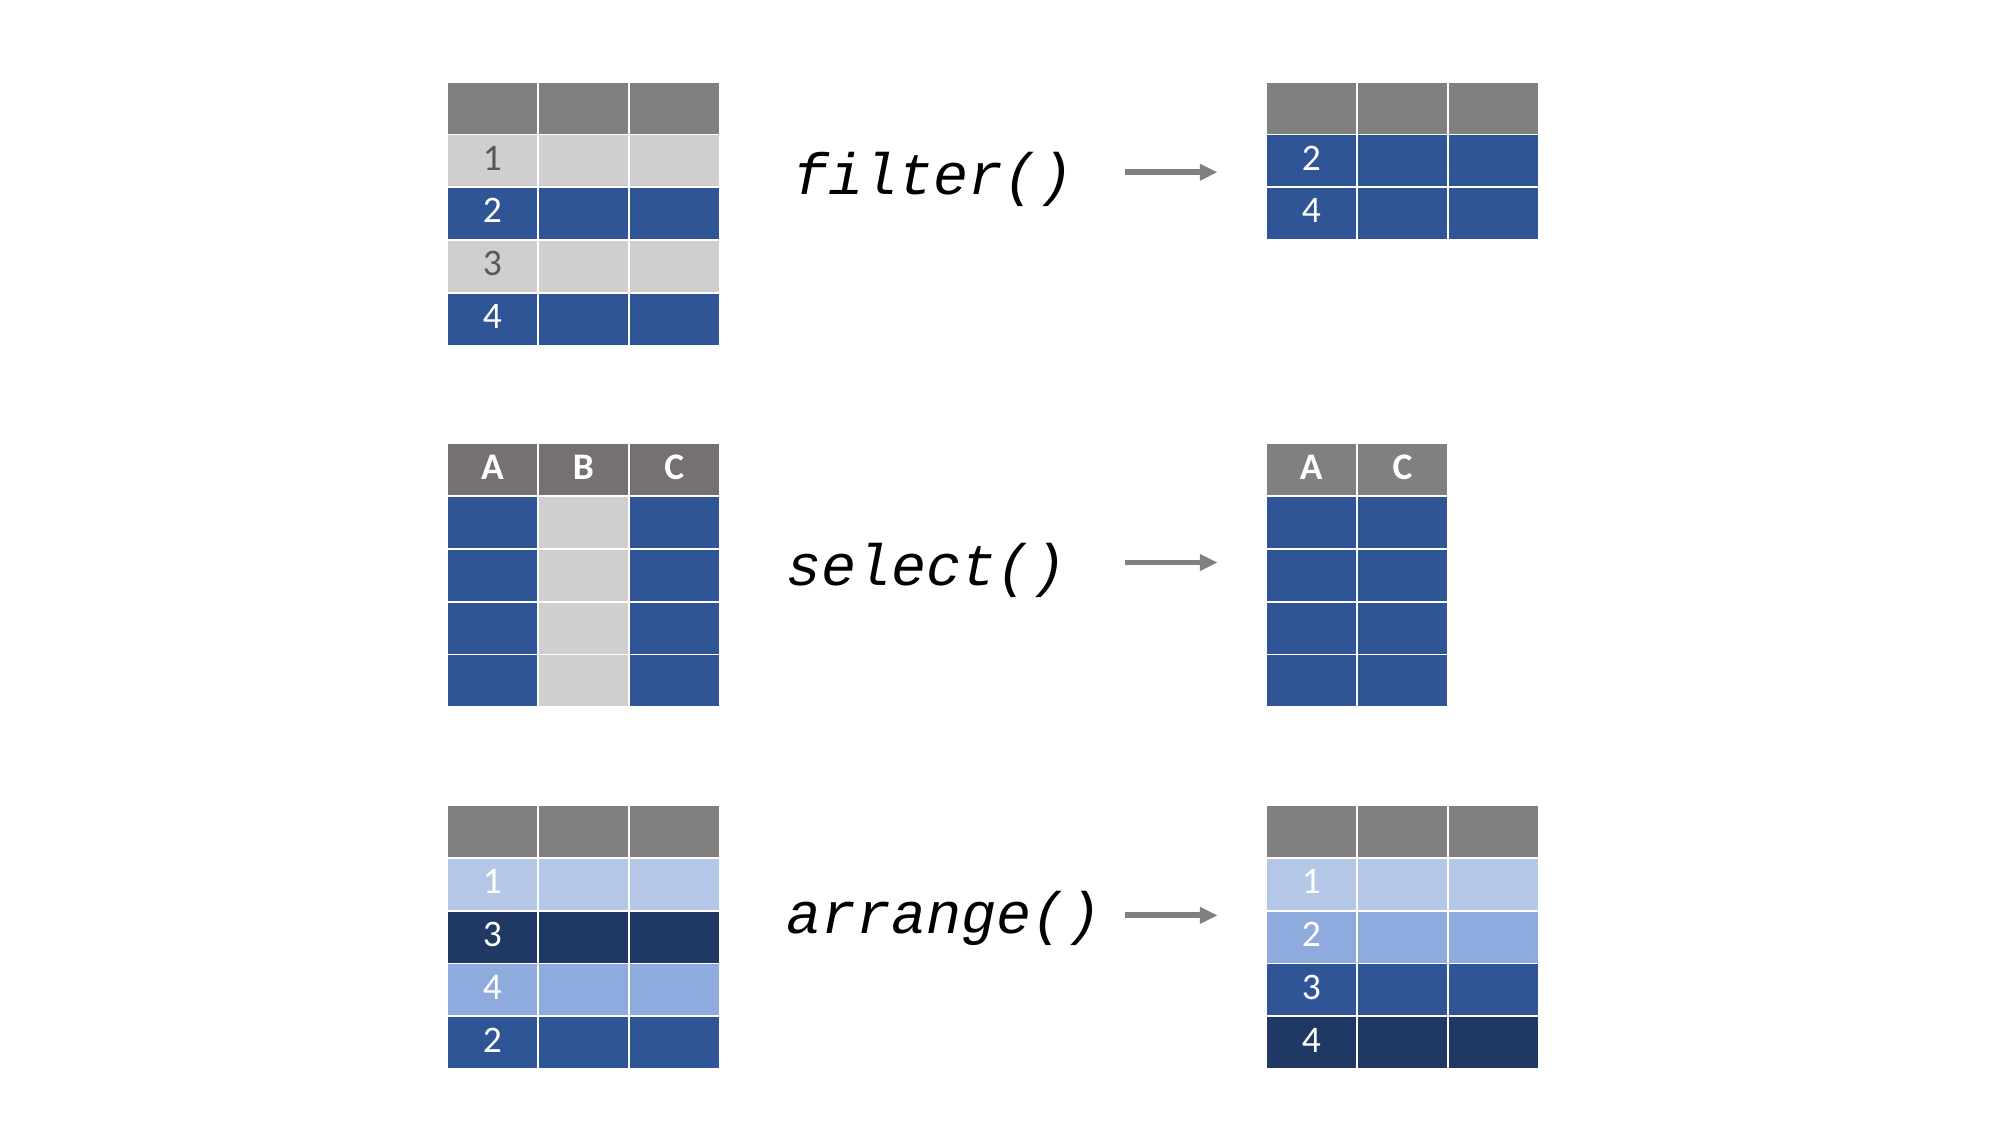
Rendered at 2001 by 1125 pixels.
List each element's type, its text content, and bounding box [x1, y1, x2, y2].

table_cell 3 [1267, 964, 1356, 1015]
table_cell 3 [448, 912, 537, 963]
table_header [1358, 83, 1447, 134]
table_cell [630, 294, 719, 345]
text_box select() [771, 519, 1082, 605]
table_cell [1449, 964, 1538, 1015]
table_header [1267, 83, 1356, 134]
table_header B [539, 444, 628, 495]
table_cell 2 [1267, 912, 1356, 963]
table_header A [448, 444, 537, 495]
table_cell [630, 603, 719, 654]
table_header [1449, 806, 1538, 857]
table_cell [539, 241, 628, 292]
table_cell 1 [448, 135, 537, 186]
table_cell [539, 550, 628, 601]
text_box arrange() [772, 867, 1117, 953]
table_cell 4 [448, 964, 537, 1015]
table_cell [630, 135, 719, 186]
table_cell [448, 655, 537, 706]
table_cell [448, 550, 537, 601]
table_cell 2 [1267, 135, 1356, 186]
table_cell [1449, 1017, 1538, 1068]
table_header [630, 83, 719, 134]
table_cell [539, 1017, 628, 1068]
table_cell [539, 188, 628, 239]
table_header [539, 806, 628, 857]
table_cell [630, 859, 719, 910]
table_cell [1267, 497, 1356, 548]
table_cell [1358, 188, 1447, 239]
table_header C [630, 444, 719, 495]
table_cell [539, 859, 628, 910]
table_cell [539, 964, 628, 1015]
table_cell [1267, 655, 1356, 706]
table_cell [1358, 135, 1447, 186]
table_cell 4 [448, 294, 537, 345]
table_cell [1449, 135, 1538, 186]
table_cell [448, 497, 537, 548]
table_cell [448, 603, 537, 654]
table_cell [1449, 912, 1538, 963]
table_cell [630, 912, 719, 963]
table_cell [1449, 188, 1538, 239]
table_header C [1358, 444, 1447, 495]
table_header [1267, 806, 1356, 857]
table_cell [630, 188, 719, 239]
table_cell [1358, 655, 1447, 706]
table_cell [539, 294, 628, 345]
text_box filter() [779, 128, 1089, 214]
table_cell [630, 550, 719, 601]
table_header [630, 806, 719, 857]
table_cell 4 [1267, 188, 1356, 239]
table_cell [630, 497, 719, 548]
table_cell [539, 912, 628, 963]
table_cell 3 [448, 241, 537, 292]
table_cell 2 [448, 188, 537, 239]
table_cell [539, 135, 628, 186]
table_cell [1358, 603, 1447, 654]
table_cell [630, 241, 719, 292]
table_cell [630, 655, 719, 706]
table_cell [1358, 859, 1447, 910]
table_cell 2 [448, 1017, 537, 1068]
table_cell [1449, 859, 1538, 910]
table_cell [1358, 1017, 1447, 1068]
table_cell [1358, 964, 1447, 1015]
table_cell [1358, 912, 1447, 963]
table_cell [1267, 550, 1356, 601]
table_header [1449, 83, 1538, 134]
table_cell 4 [1267, 1017, 1356, 1068]
table_header [448, 83, 537, 134]
table_header [448, 806, 537, 857]
table_cell 1 [448, 859, 537, 910]
table_cell [630, 964, 719, 1015]
table_header [1358, 806, 1447, 857]
table_cell [539, 497, 628, 548]
table_cell [1358, 497, 1447, 548]
table_cell [539, 655, 628, 706]
table_cell [630, 1017, 719, 1068]
table_cell [1267, 603, 1356, 654]
table_cell [539, 603, 628, 654]
table_cell [1358, 550, 1447, 601]
table_cell 1 [1267, 859, 1356, 910]
table_header [539, 83, 628, 134]
table_header A [1267, 444, 1356, 495]
